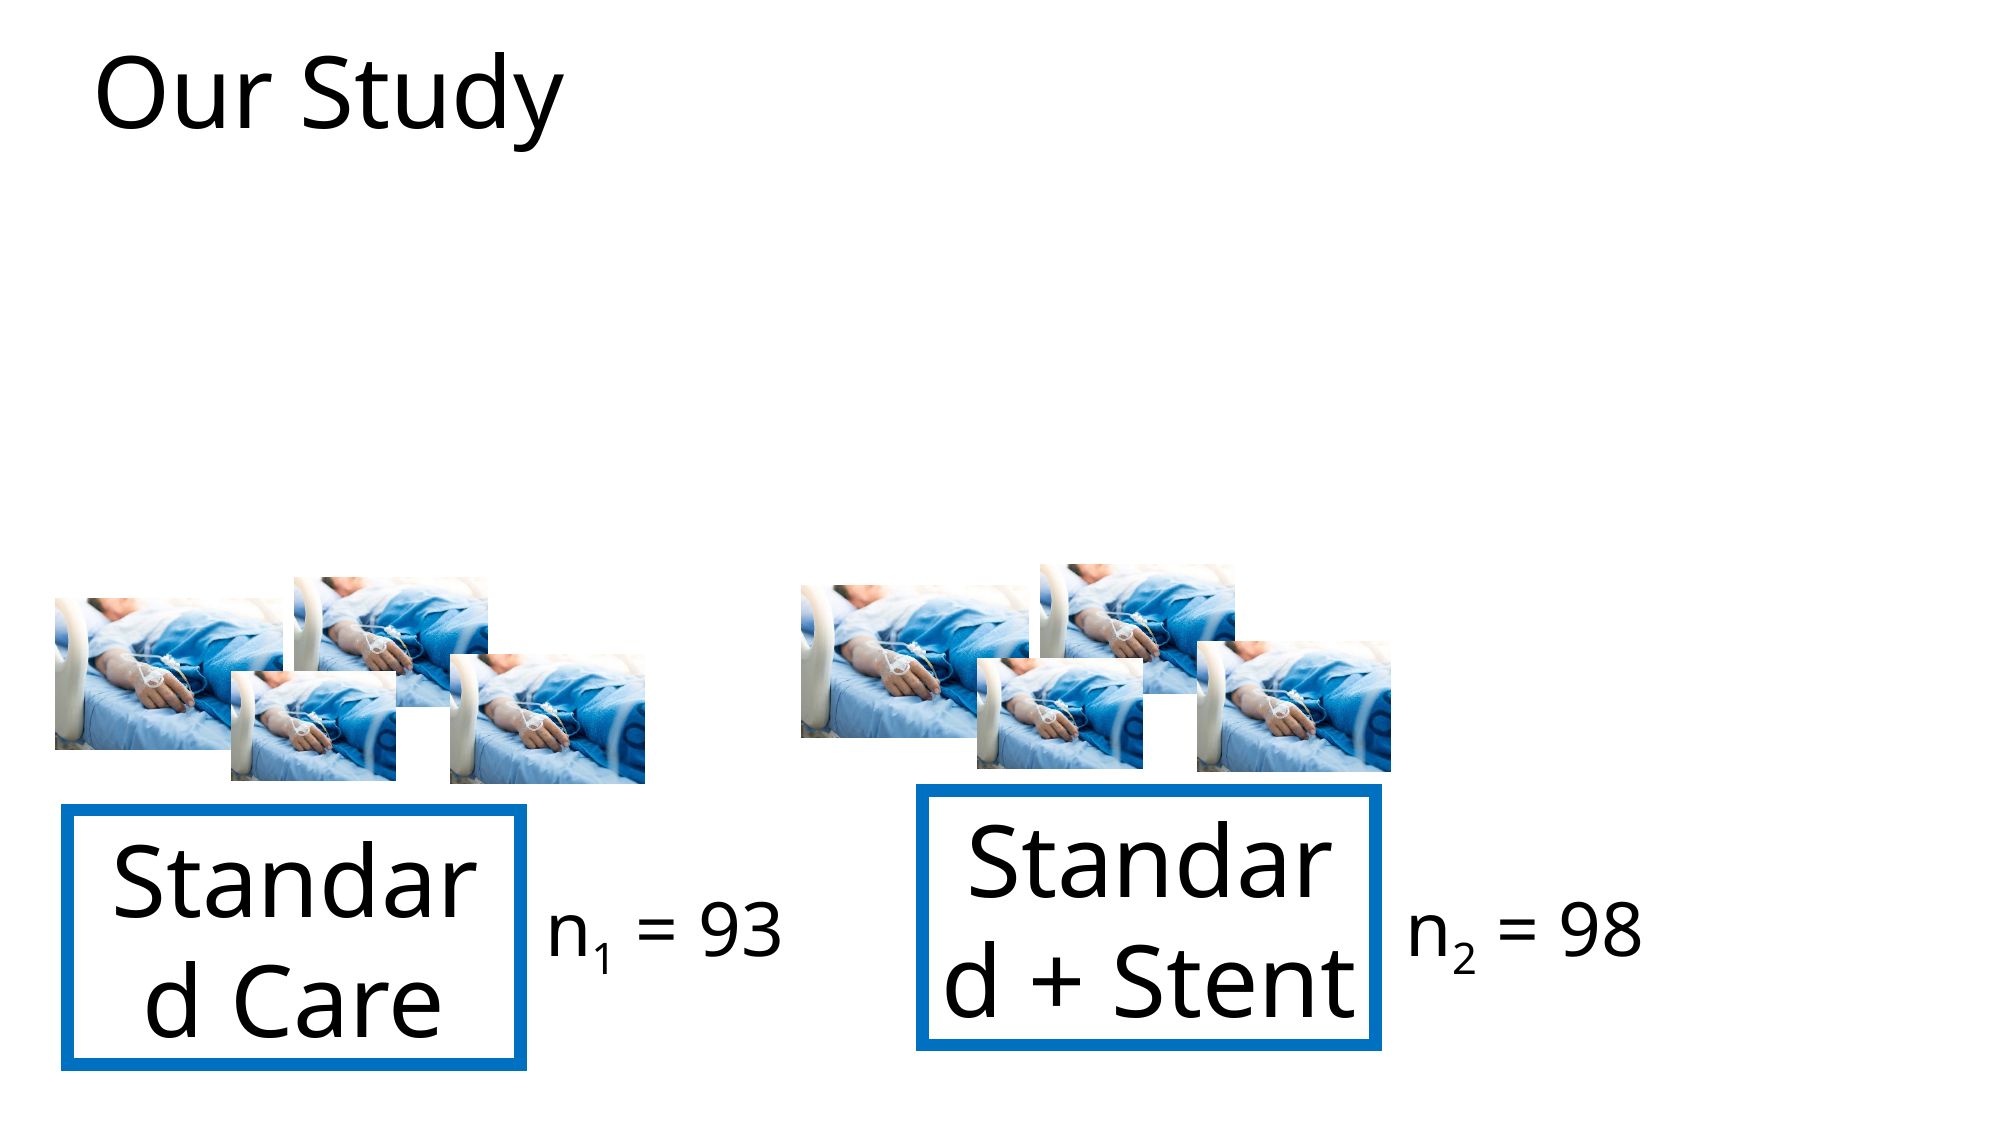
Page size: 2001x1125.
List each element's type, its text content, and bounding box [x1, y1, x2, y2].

picture [801, 564, 1391, 772]
text_box Standard Care [66, 809, 521, 1066]
text_box Our Study [77, 21, 657, 157]
picture [54, 577, 645, 784]
text_box n1 = 93 [530, 873, 923, 991]
text_box Standard + Stent [921, 789, 1376, 1046]
text_box n2 = 98 [1391, 873, 1721, 991]
